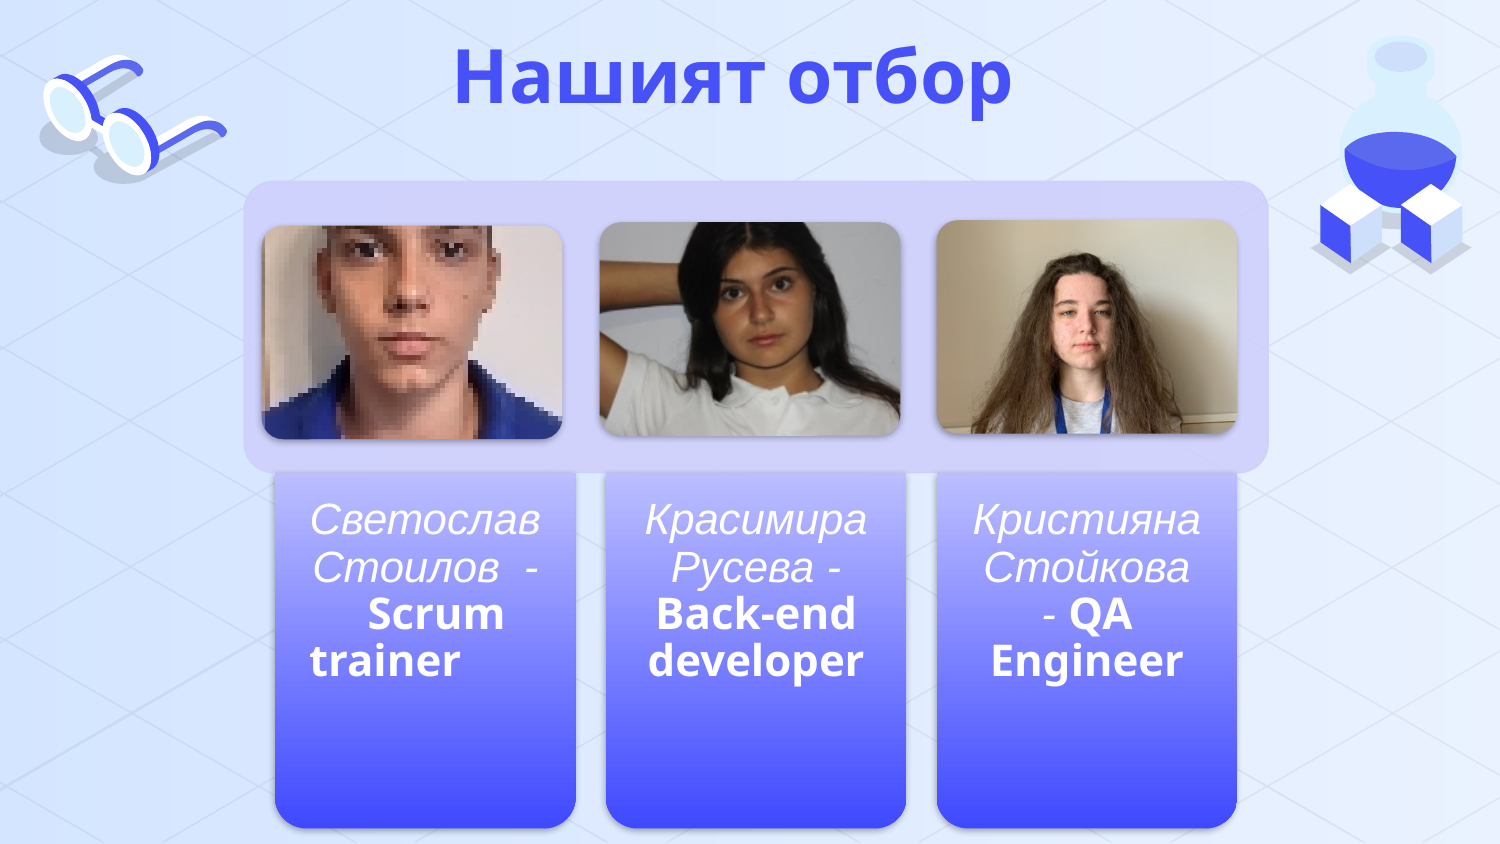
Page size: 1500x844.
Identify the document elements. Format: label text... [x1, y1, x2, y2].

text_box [243, 181, 1269, 829]
title Нашият отбор [286, 34, 1181, 130]
